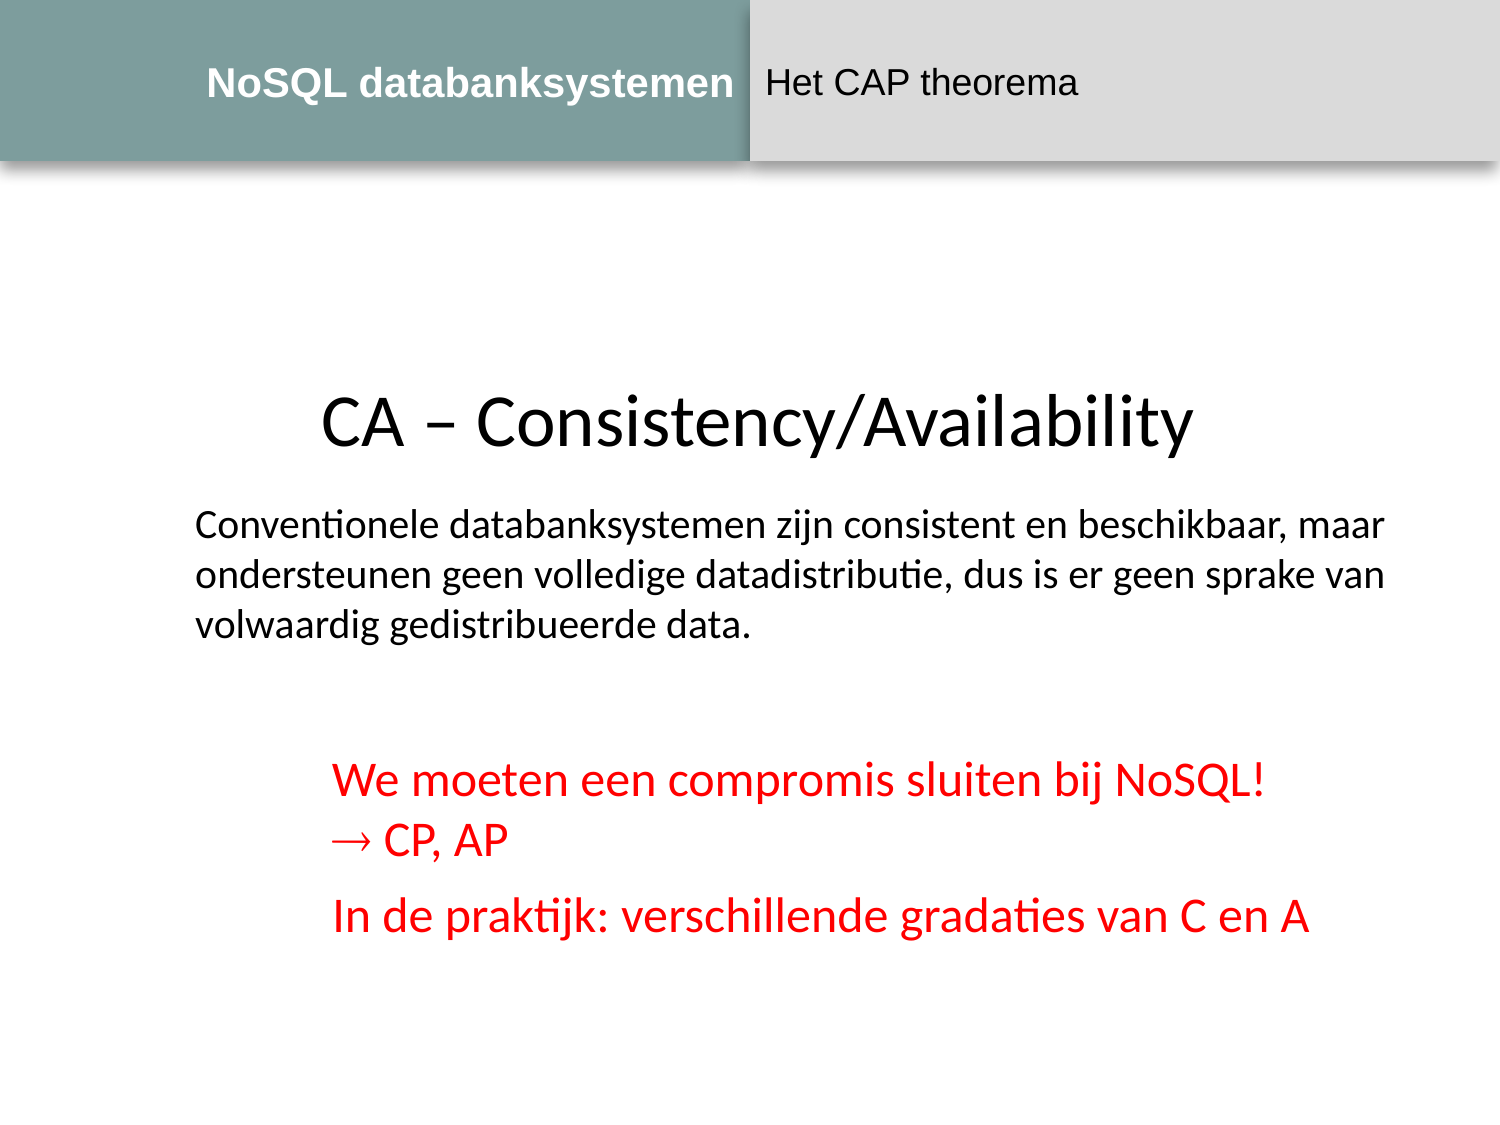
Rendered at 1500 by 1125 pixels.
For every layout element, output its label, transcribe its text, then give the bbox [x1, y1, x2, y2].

text_box In de praktijk: verschillende gradaties van C en A [317, 875, 1326, 950]
list Het CAP theorema [750, 0, 1500, 161]
text_box Conventionele databanksystemen zijn consistent en beschikbaar, maar ondersteunen geen volledige datadistributie, dus is er geen sprake van volwaardig gedistribueerde data. [180, 489, 1401, 654]
title NoSQL databanksystemen [0, 0, 750, 161]
text_box CA – Consistency/Availability [0, 269, 1500, 770]
text_box We moeten een compromis sluiten bij NoSQL!  CP, AP [317, 738, 1283, 874]
